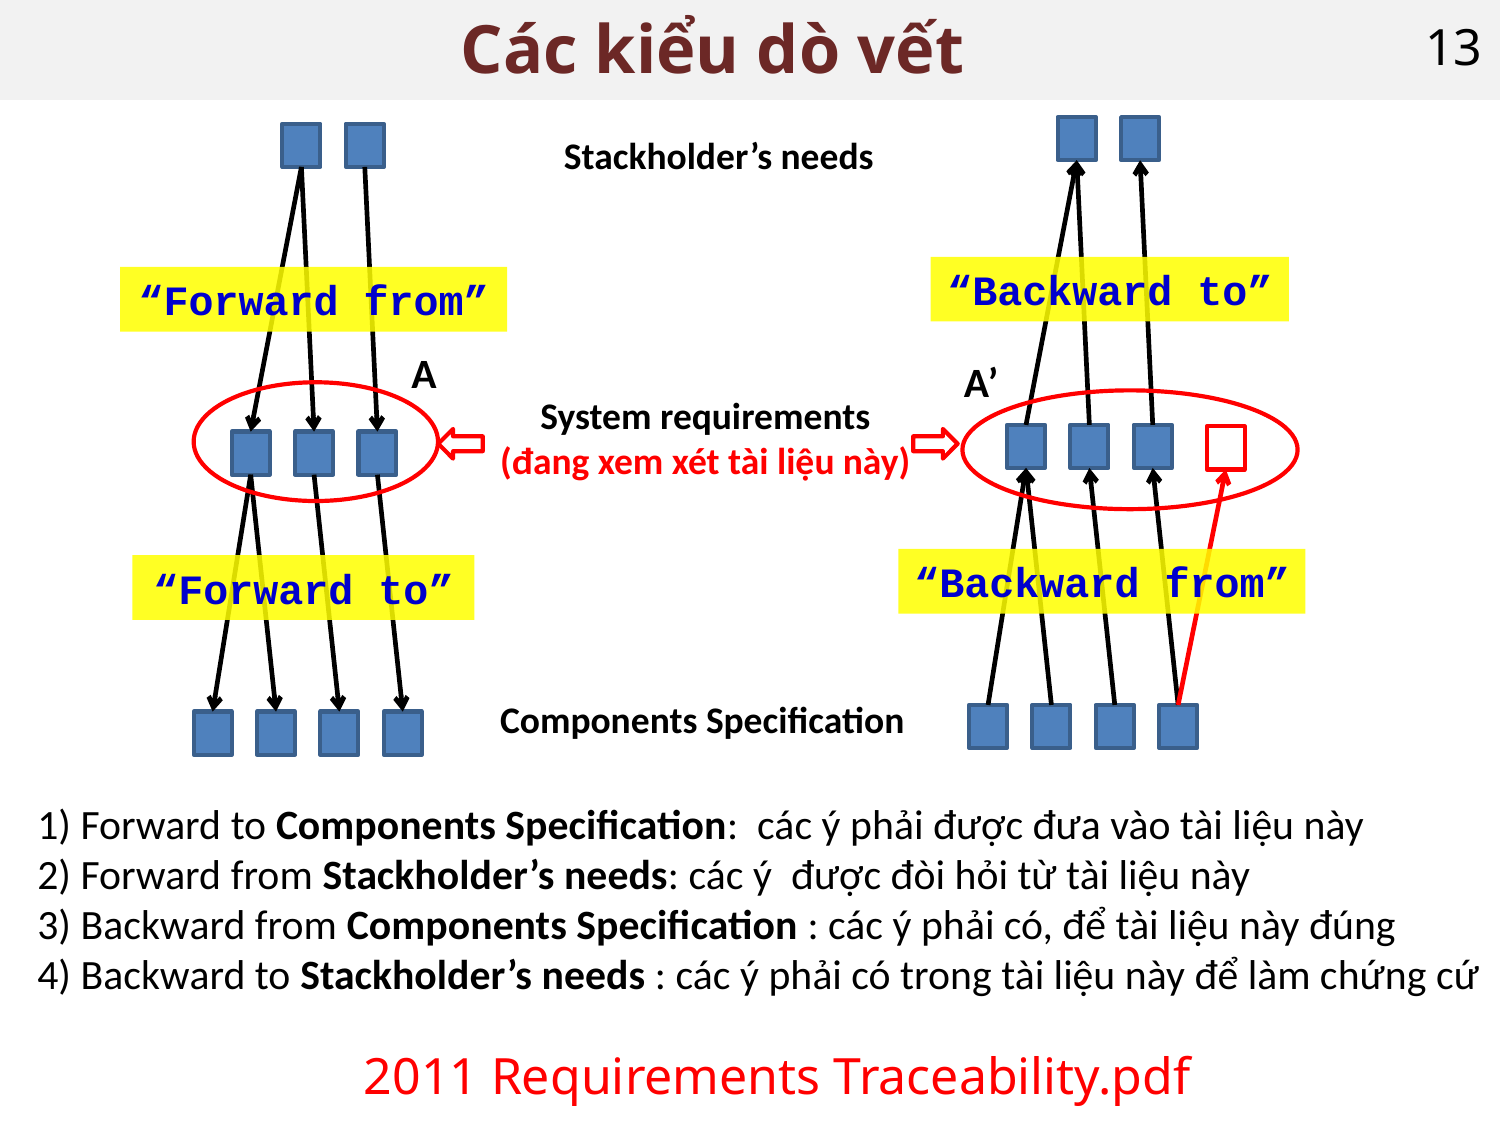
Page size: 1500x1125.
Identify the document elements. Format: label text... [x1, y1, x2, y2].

title Các kiểu dò vết [0, 0, 1425, 100]
text_box 2011 Requirements Traceability.pdf [349, 1037, 1237, 1113]
text_box 1) Forward to Components Specification: các ý phải được đưa vào tài liệu này 2) Forward from Stackholder’s needs: các ý được đòi hỏi từ tài liệu này 3) Backward from Components Specification : các ý phải có, để tài liệu này đúng 4) Backward to Stackholder’s needs : các ý phải có trong tài liệu này để làm chứng cứ [22, 790, 1500, 1006]
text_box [119, 116, 1306, 755]
slide_number 13 [1425, 0, 1500, 100]
